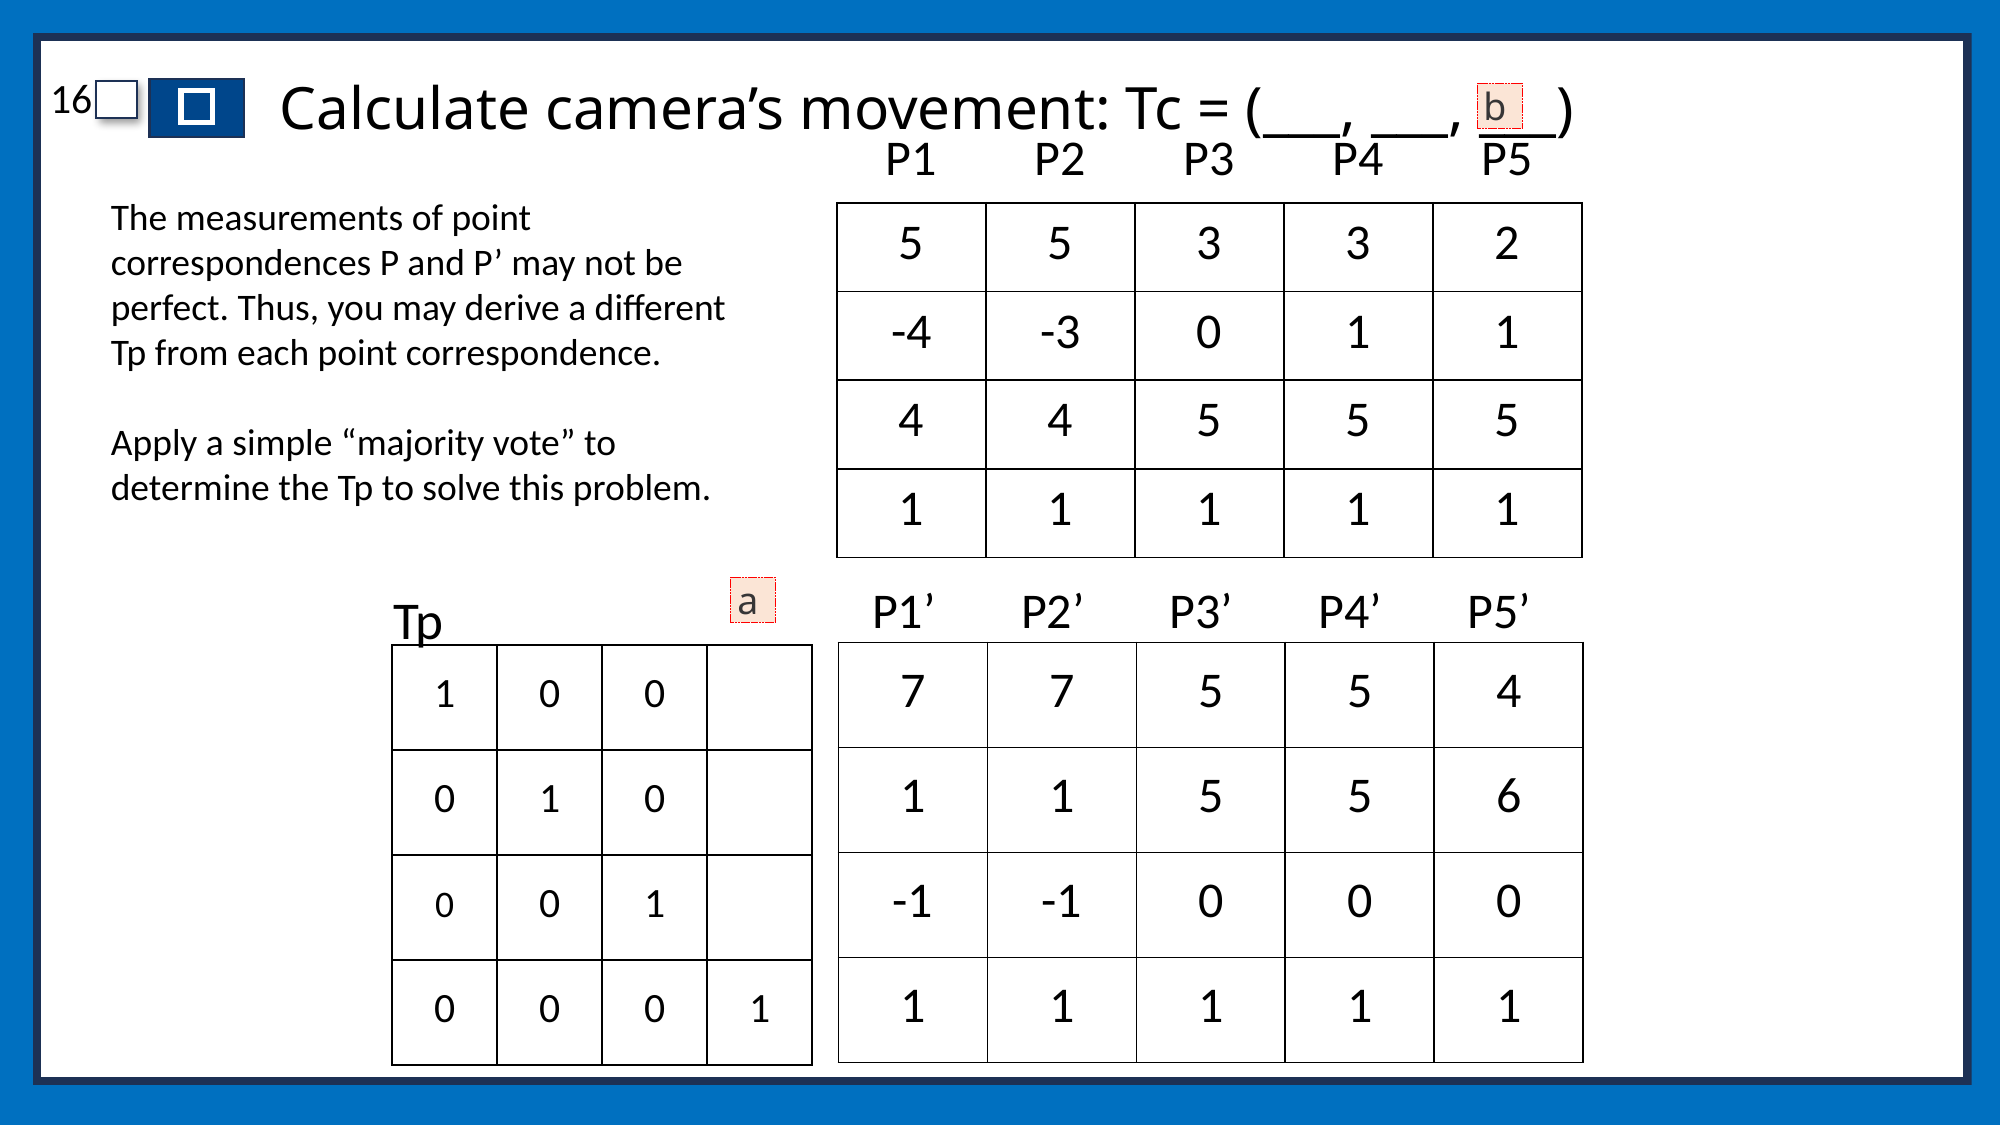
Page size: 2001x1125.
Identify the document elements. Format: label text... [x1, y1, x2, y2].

table_cell 1 [839, 958, 987, 1062]
table_cell 5 [1136, 381, 1283, 468]
table_header 0 [498, 646, 601, 749]
table_cell 1 [1286, 958, 1433, 1062]
table_cell 1 [603, 856, 706, 959]
text_box Tp [378, 517, 569, 658]
table_cell -1 [988, 853, 1136, 957]
table_cell 1 [1435, 958, 1582, 1062]
table_cell 1 [987, 470, 1134, 557]
table_cell 1 [839, 748, 987, 852]
table_cell 0 [393, 961, 496, 1064]
table_header 5 [1286, 653, 1433, 747]
table_cell 1 [988, 748, 1136, 852]
table_header 7 [988, 653, 1136, 747]
table_cell 4 [987, 381, 1134, 468]
table_cell 1 [1136, 470, 1283, 557]
table_header P3’ [1127, 578, 1276, 653]
text_box a [730, 577, 776, 623]
table_cell 0 [1136, 292, 1283, 379]
table_cell 5 [1137, 748, 1284, 852]
table_header 3 [1136, 204, 1283, 291]
table_header 5 [987, 204, 1134, 291]
table_header P5’ [1425, 578, 1574, 653]
table_header P4 [1284, 131, 1433, 196]
table_cell 1 [838, 470, 985, 557]
table_header P1 [837, 131, 986, 196]
table_cell 1 [1434, 470, 1581, 557]
table_cell 0 [498, 961, 601, 1064]
table_cell 1 [988, 958, 1136, 1062]
table_cell 5 [1285, 381, 1432, 468]
table_cell -3 [987, 292, 1134, 379]
table_header P1’ [829, 578, 978, 653]
table_header 1 [393, 658, 496, 749]
table_header 5 [838, 204, 985, 291]
table_header 4 [1435, 643, 1582, 747]
table_cell 1 [498, 751, 601, 854]
table_cell 5 [1286, 748, 1433, 852]
table_header P3 [1135, 131, 1284, 196]
table_cell -4 [838, 292, 985, 379]
table_header P2 [986, 131, 1135, 196]
table_header P2’ [978, 578, 1127, 653]
table_cell 0 [1435, 853, 1582, 957]
table_cell 6 [1435, 748, 1582, 852]
table_cell 1 [1285, 292, 1432, 379]
table_cell 1 [1137, 958, 1284, 1062]
title Calculate camera’s movement: Tc = (___, ___, ___) [265, 59, 1863, 163]
table_cell 0 [1286, 853, 1433, 957]
table_cell 0 [603, 961, 706, 1064]
table_header 2 [1434, 204, 1581, 291]
text_box b [1477, 83, 1523, 129]
table_cell 4 [838, 381, 985, 468]
table_cell 1 [708, 961, 811, 1064]
table_cell 0 [603, 751, 706, 854]
table_cell 0 [1137, 853, 1284, 957]
text_box The measurements of point correspondences P and P’ may not be perfect. Thus, you may derive a different Tp from each point correspondence. Apply a simple “majority vote” to determine the Tp to solve this problem. [96, 185, 775, 516]
table_header 0 [603, 646, 706, 749]
table_cell 0 [393, 751, 496, 854]
table_cell -1 [839, 853, 987, 957]
table_cell 0 [393, 856, 496, 959]
table_cell 1 [1285, 470, 1432, 557]
table_header 3 [1285, 204, 1432, 291]
table_cell 1 [1434, 292, 1581, 379]
table_cell 5 [1434, 381, 1581, 468]
table_header [708, 646, 811, 749]
table_cell [708, 751, 811, 854]
table_header 5 [1137, 653, 1284, 747]
table_header 7 [839, 653, 987, 747]
table_cell [708, 856, 811, 959]
table_cell 0 [498, 856, 601, 959]
table_header P5 [1433, 131, 1582, 196]
table_header P4’ [1276, 578, 1425, 653]
